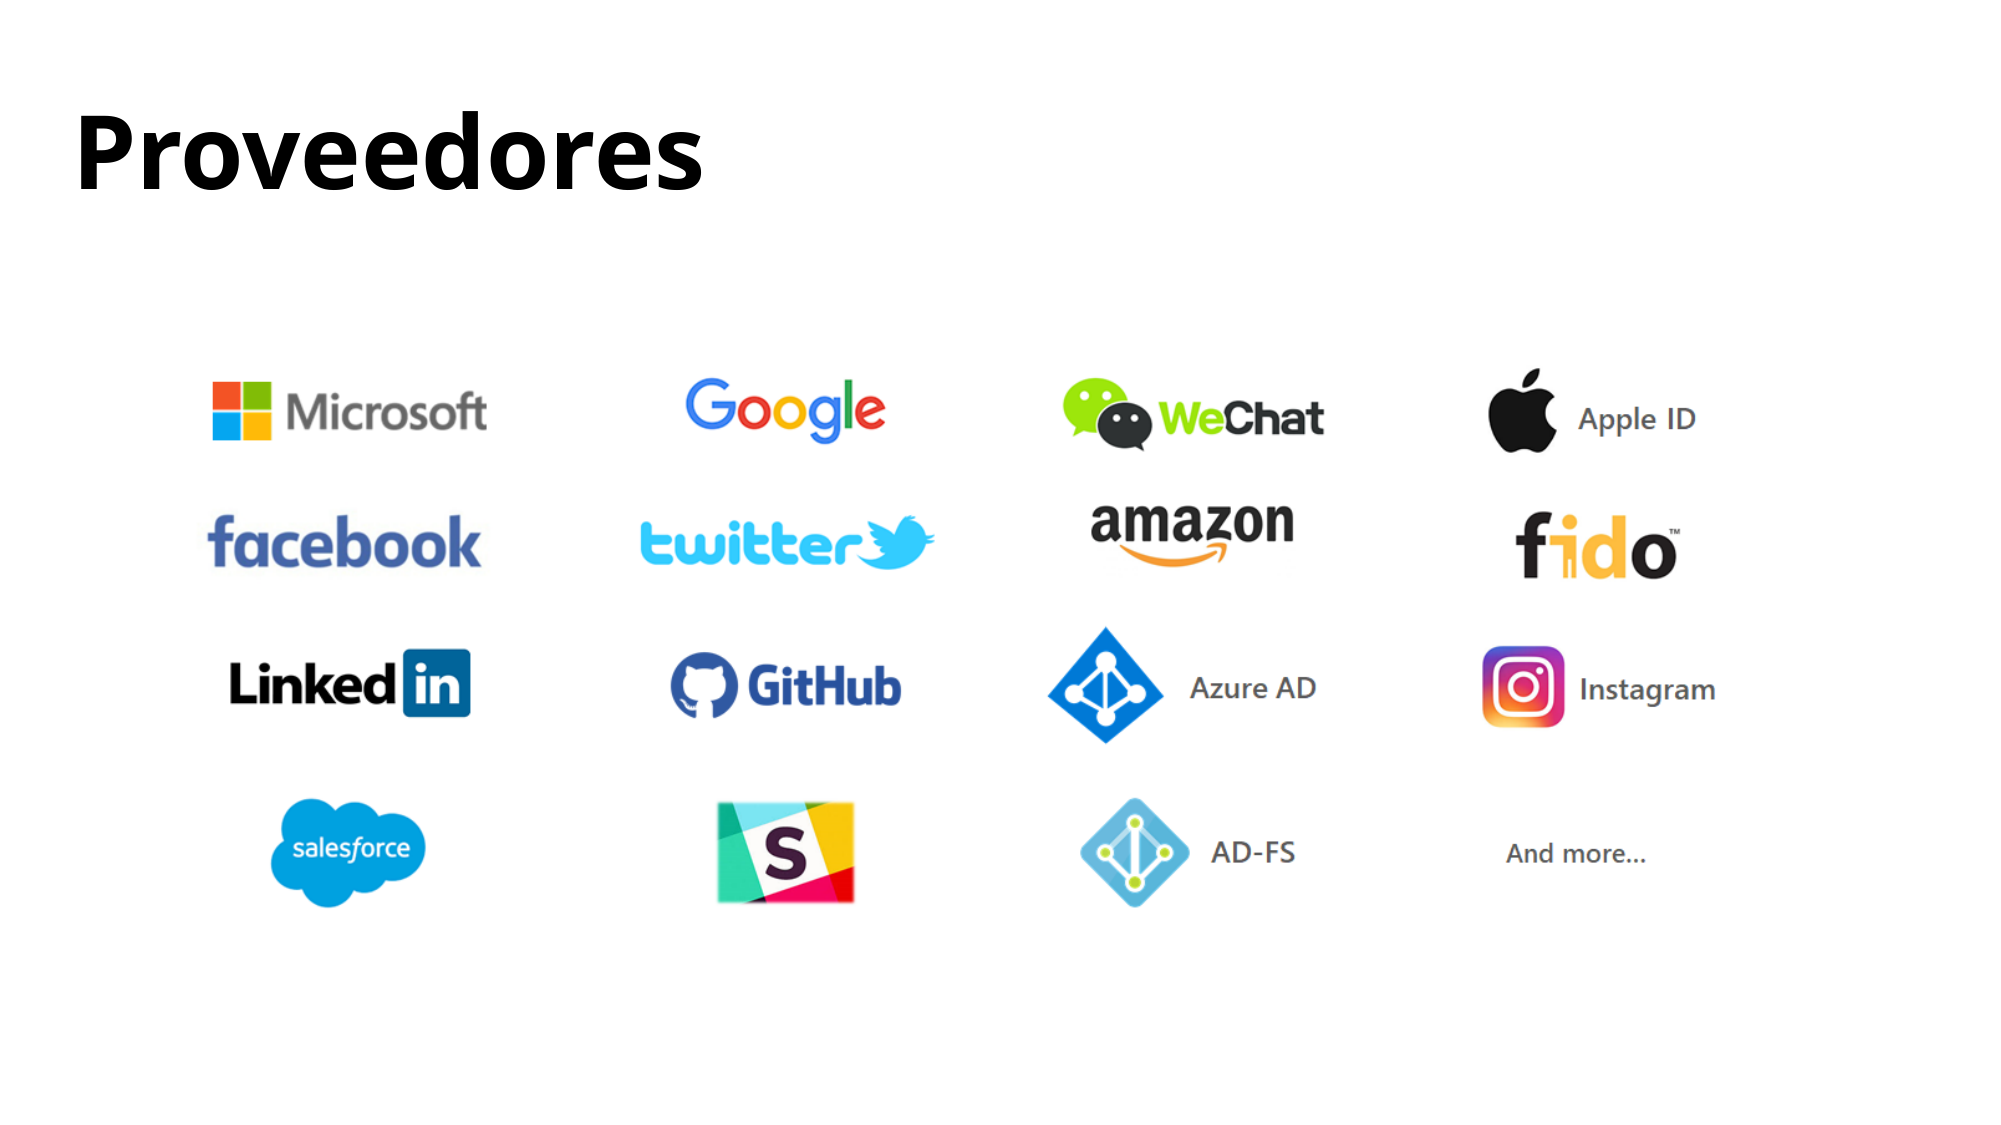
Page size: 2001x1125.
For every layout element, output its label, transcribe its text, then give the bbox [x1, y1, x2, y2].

title Proveedores [57, 93, 1735, 220]
picture [188, 362, 1735, 930]
